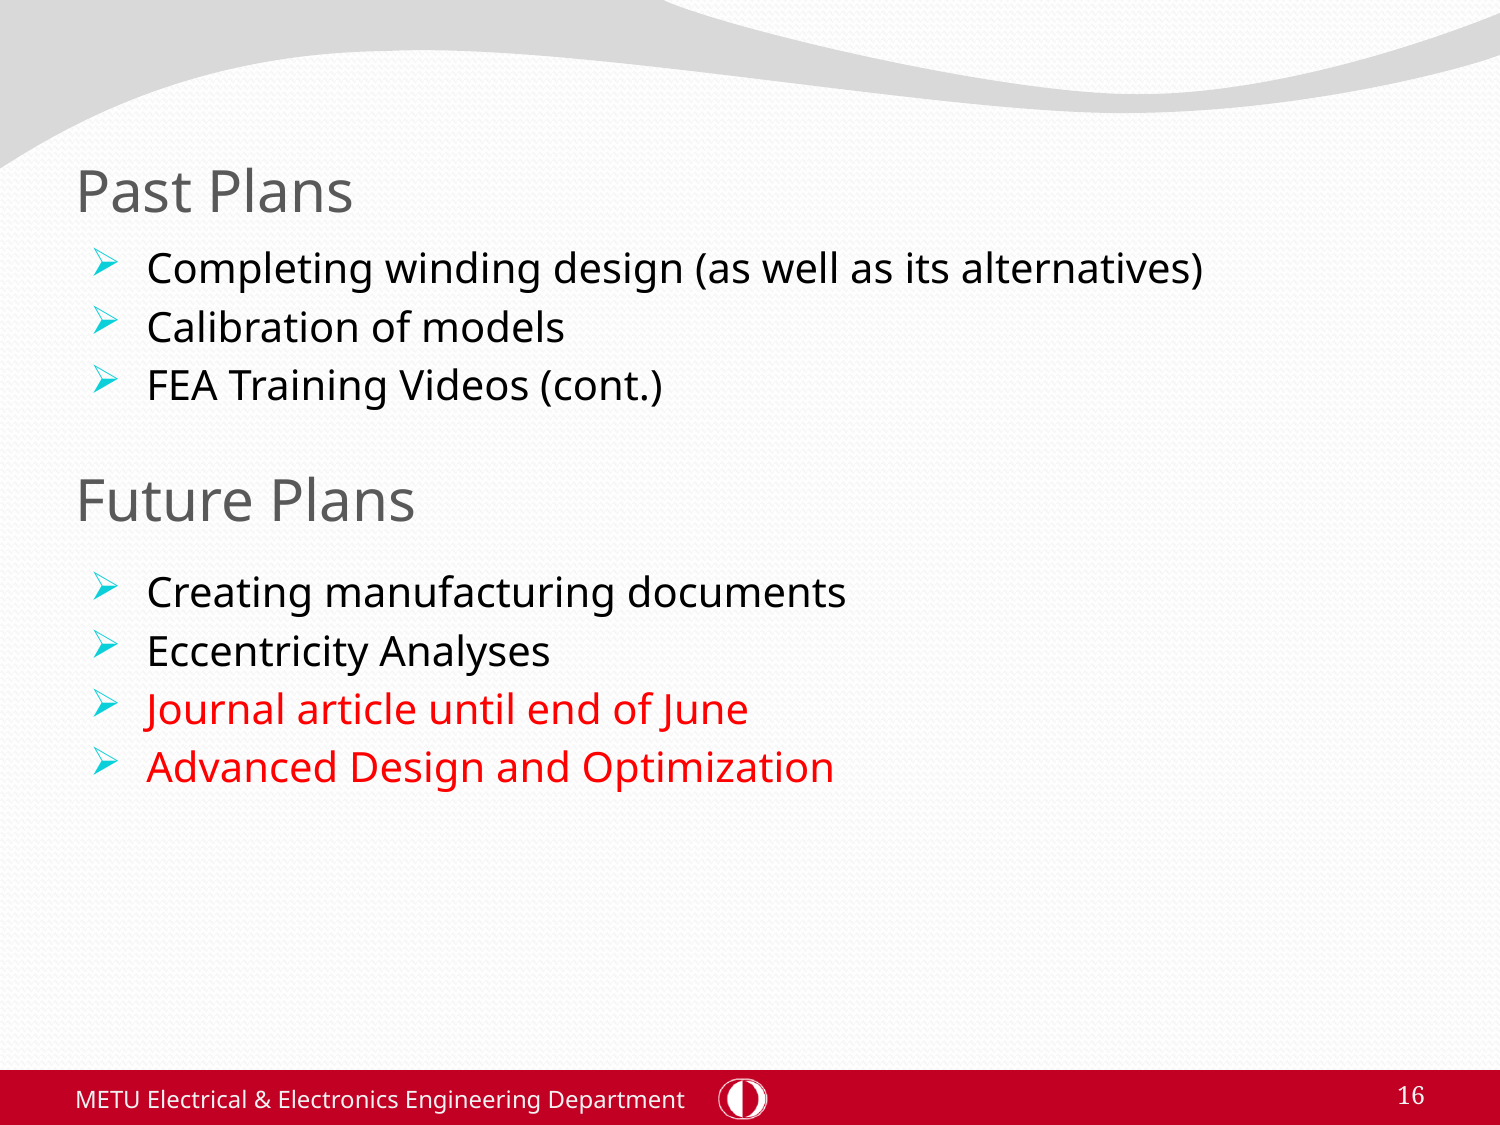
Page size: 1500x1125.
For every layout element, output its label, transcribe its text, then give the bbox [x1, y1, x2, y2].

text_box Creating manufacturing documents Eccentricity Analyses Journal article until end of June Advanced Design and Optimization [74, 558, 1425, 805]
list Completing winding design (as well as its alternatives) Calibration of models FEA Training Videos (cont.) [75, 234, 1425, 364]
picture [713, 1078, 781, 1122]
text_box Future Plans [74, 364, 1425, 533]
slide_number METU Electrical & Electronics Engineering Department [75, 1070, 732, 1114]
title Past Plans [75, 55, 1425, 224]
slide_number 16 [1330, 1070, 1425, 1114]
